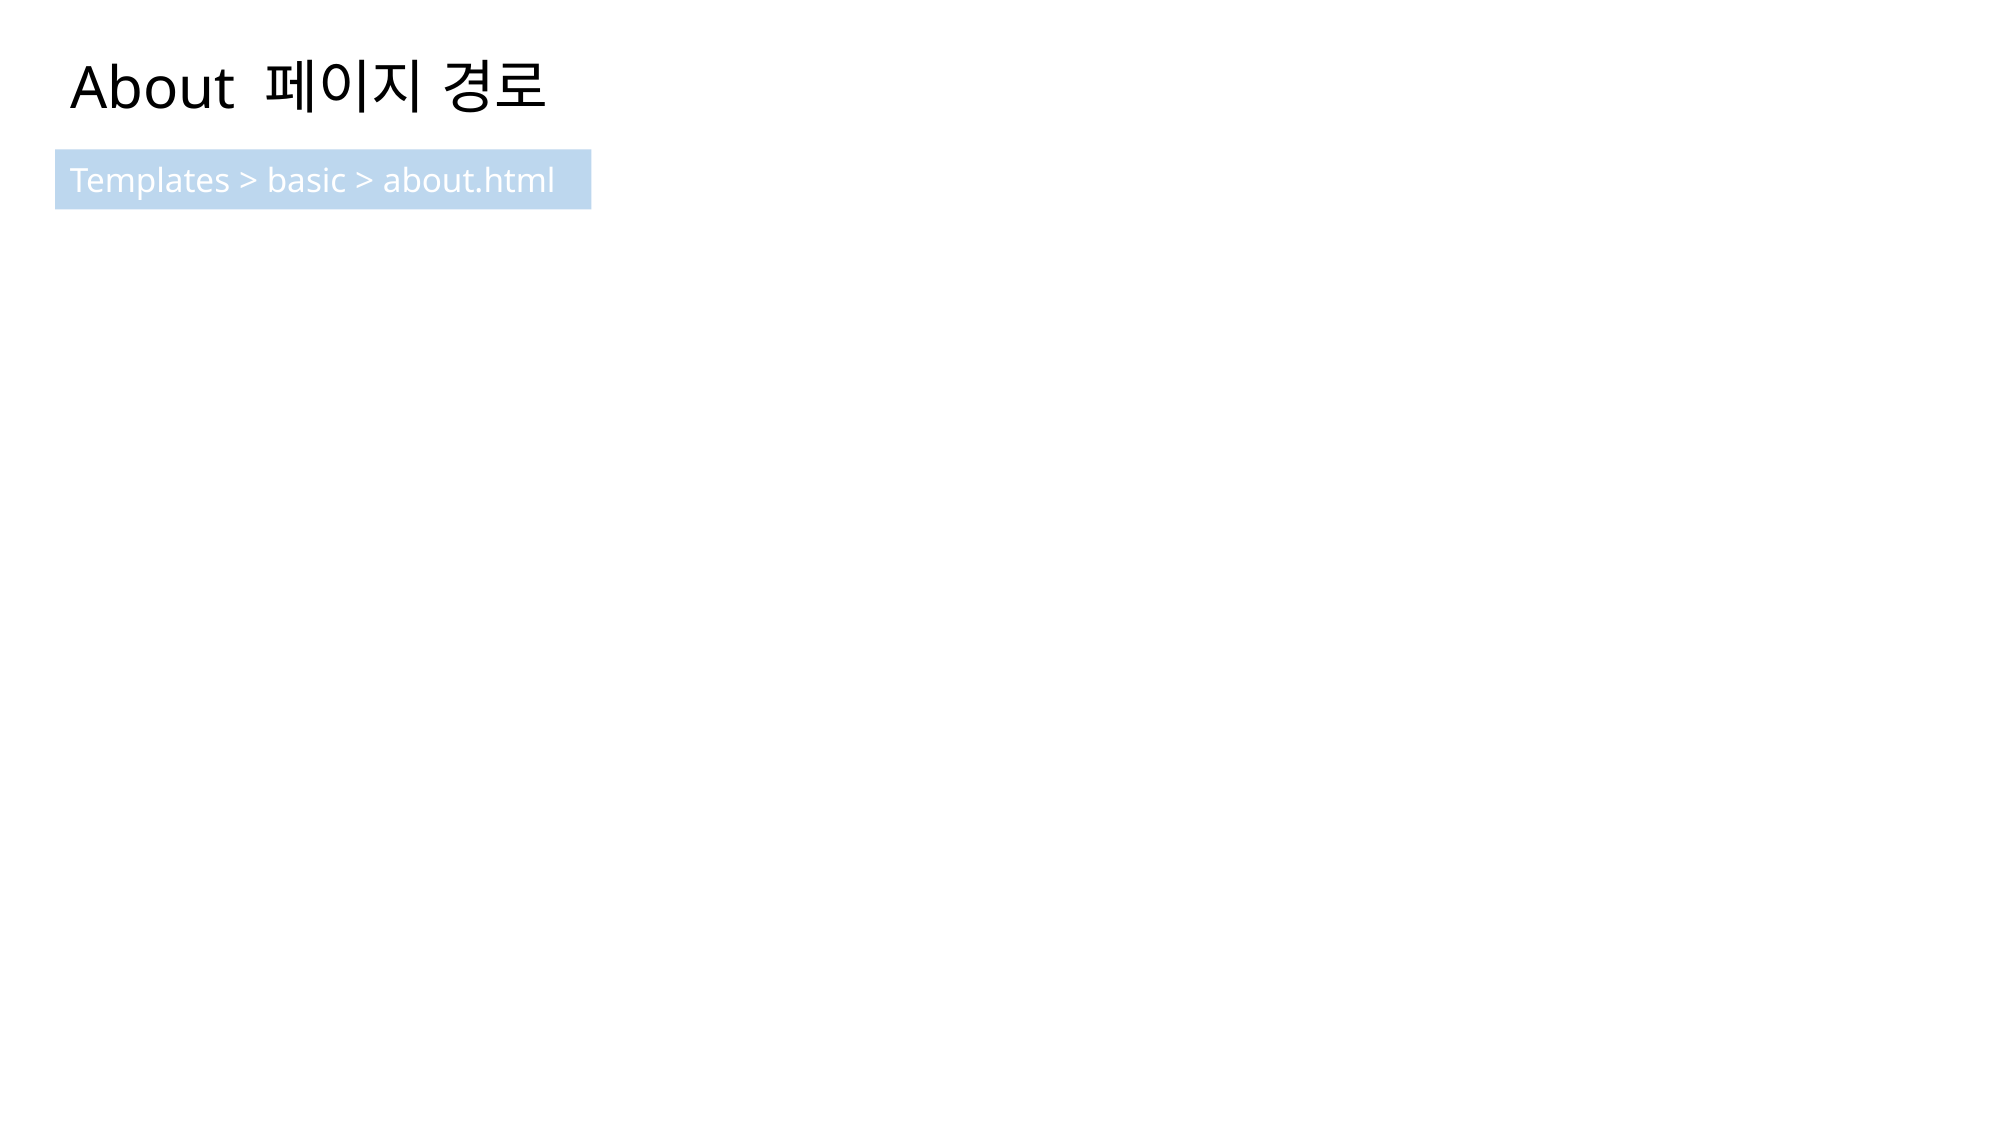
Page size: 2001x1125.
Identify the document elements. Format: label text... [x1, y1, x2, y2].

text_box Templates > basic > about.html [54, 148, 592, 210]
title About 페이지 경로 [55, 59, 1863, 120]
